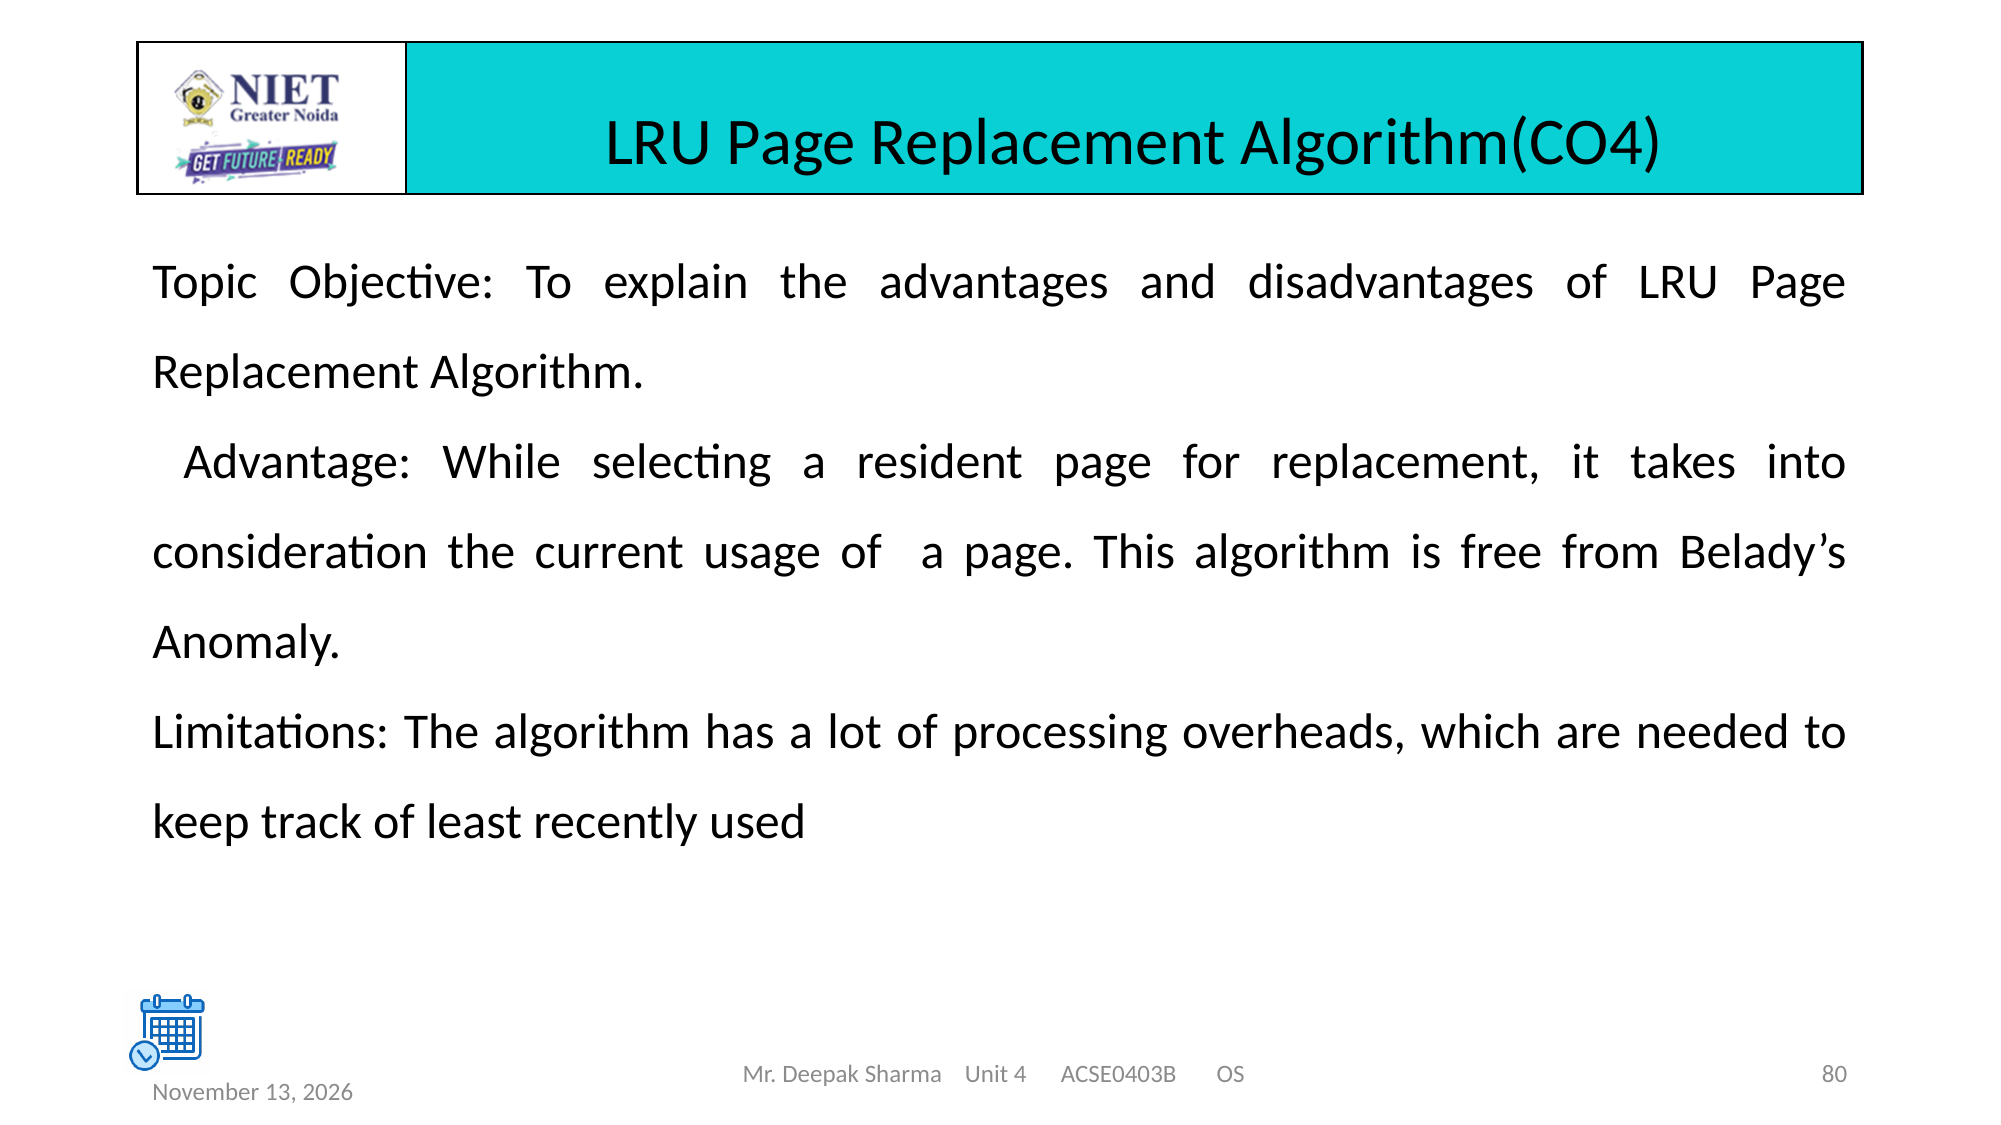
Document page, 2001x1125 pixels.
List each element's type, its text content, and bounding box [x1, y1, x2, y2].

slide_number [137, 1068, 588, 1112]
slide_number 80 [1412, 1042, 1863, 1103]
text_box LRU Page Replacement Algorithm(CO4) [405, 41, 1864, 195]
text_box [136, 41, 405, 195]
picture [122, 988, 211, 1076]
picture [137, 59, 375, 194]
list Topic Objective: To explain the advantages and disadvantages of LRU Page Replacement Algorithm. Advantage: While selecting a resident page for replacement, it takes into consideration the current usage of a page. This algorithm is free from Belady’s Anomaly. Limitations: The algorithm has a lot of processing overheads, which are needed to keep track of least recently used [137, 211, 1863, 993]
footer Mr. Deepak Sharma Unit 4 ACSE0403B OS [662, 1042, 1338, 1103]
